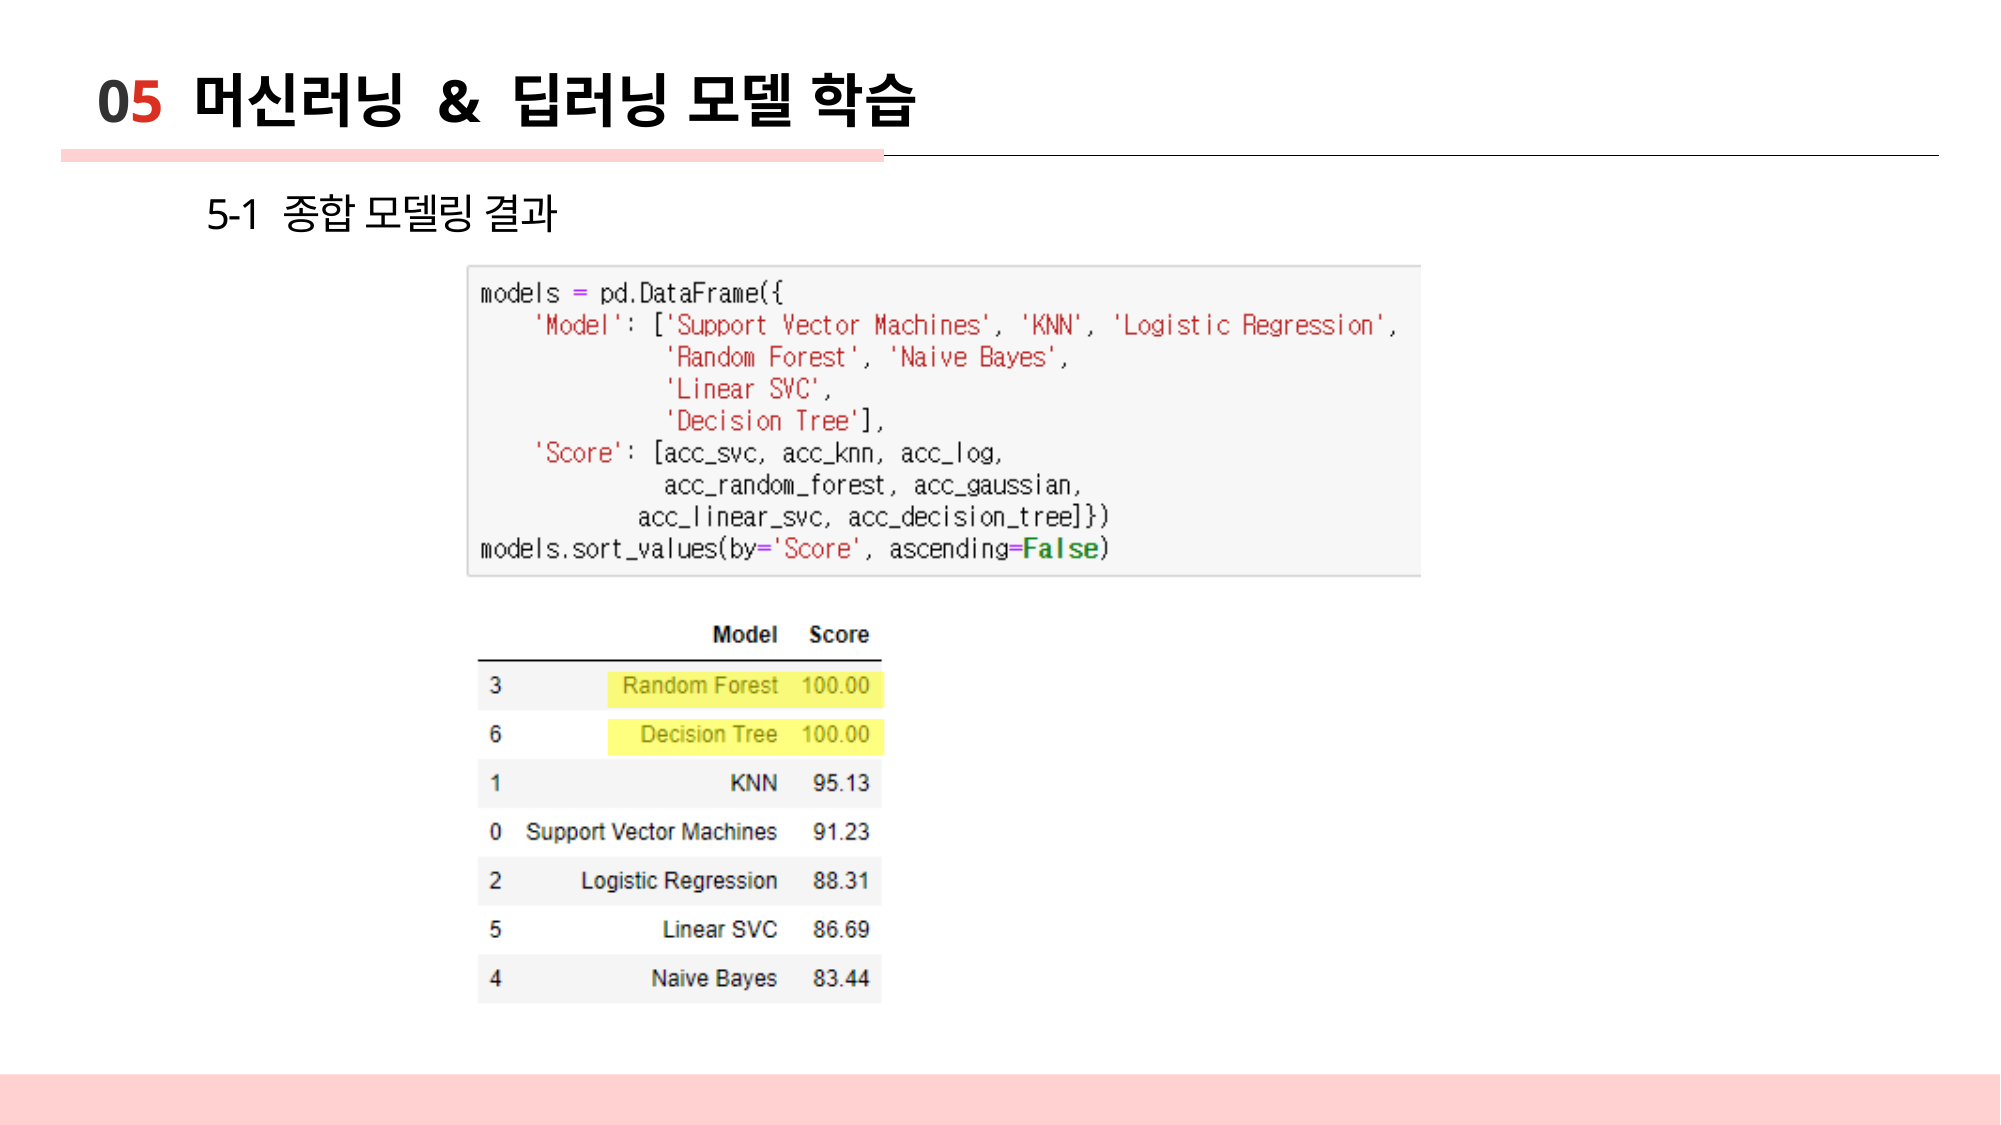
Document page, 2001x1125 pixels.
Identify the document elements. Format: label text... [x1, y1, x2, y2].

text_box [0, 1073, 2000, 1125]
text_box 5-1 종합 모델링 결과 [191, 164, 574, 245]
text_box 05 머신러닝 & 딥러닝 모델 학습 [82, 57, 933, 142]
picture [454, 258, 1421, 1030]
